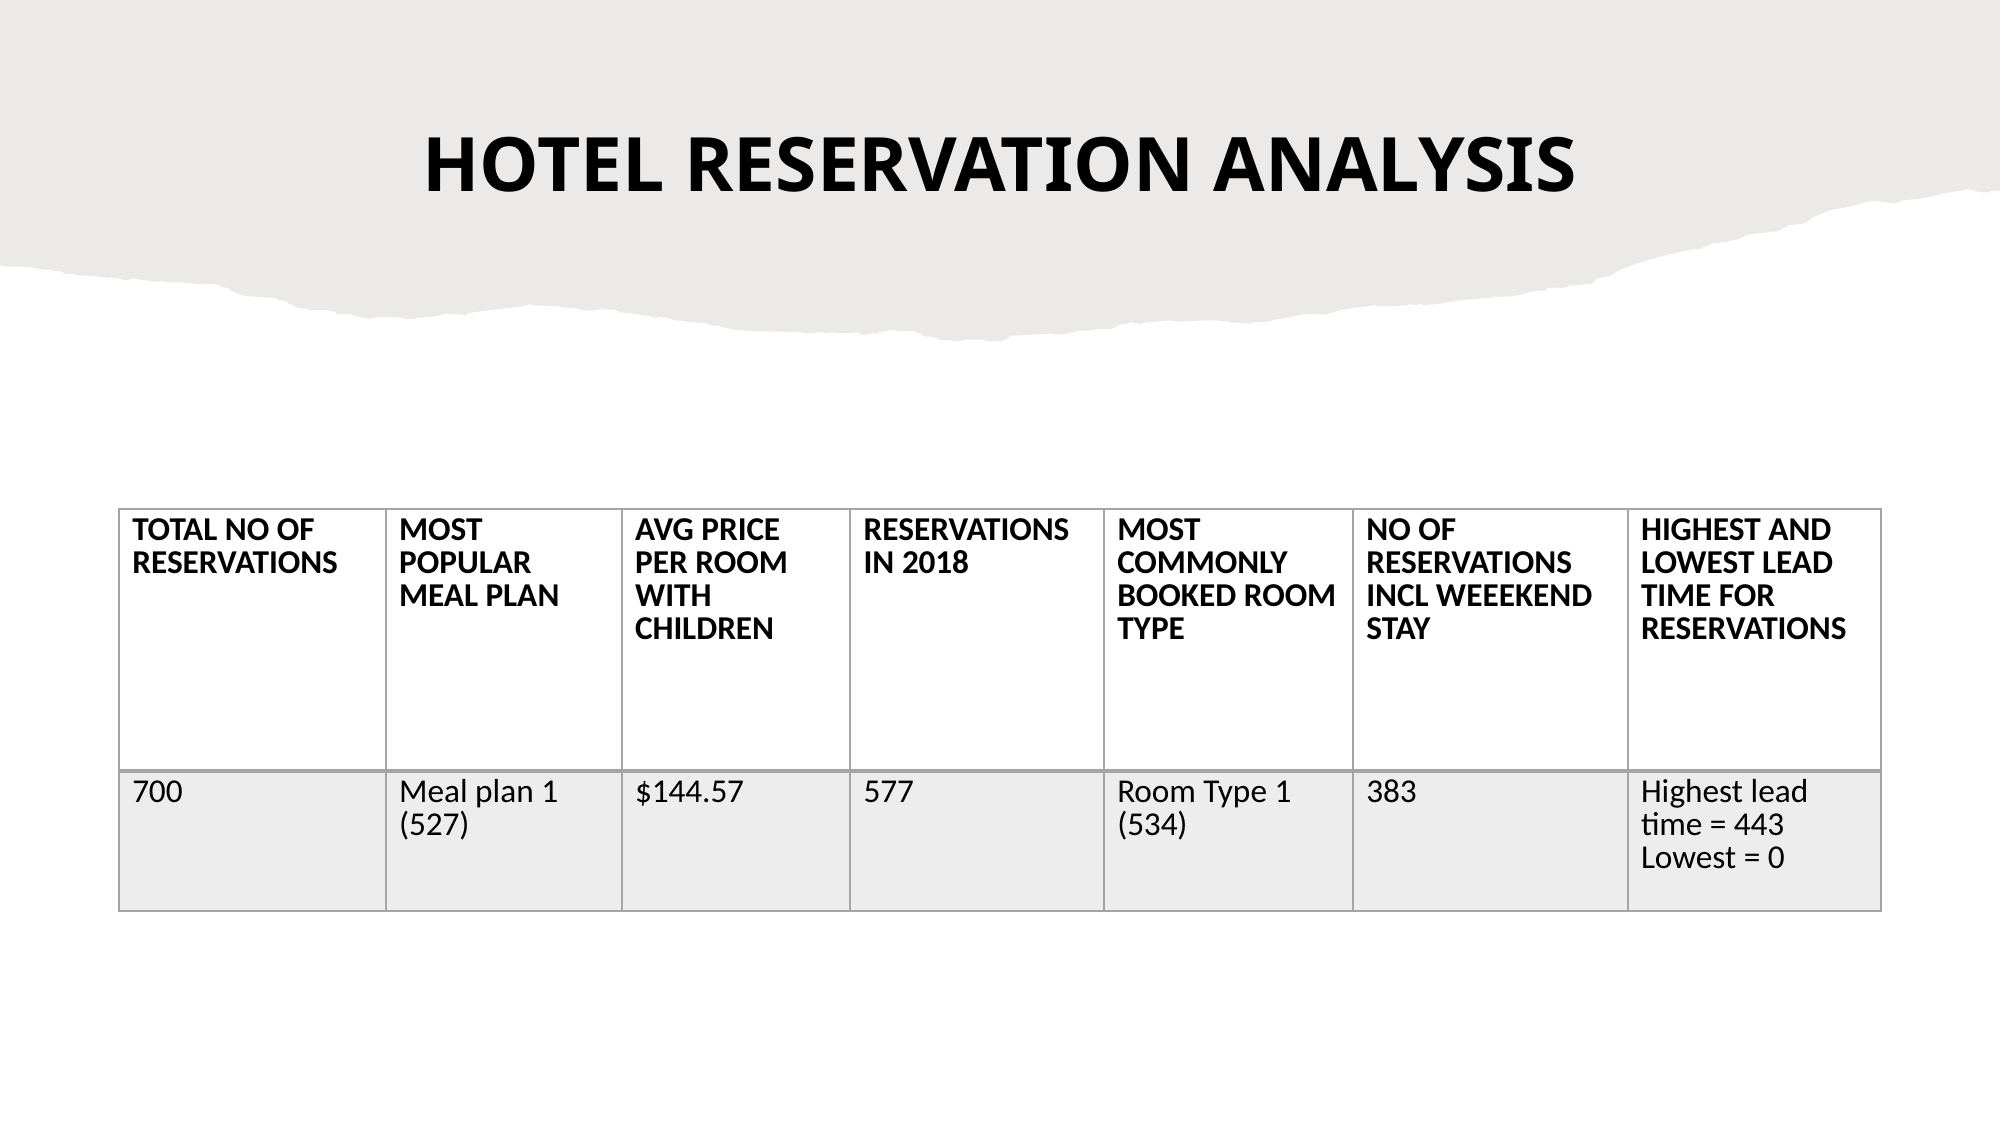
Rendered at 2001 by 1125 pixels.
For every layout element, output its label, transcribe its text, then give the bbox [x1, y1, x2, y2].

table_header AVG PRICE PER ROOM WITH CHILDREN [623, 510, 849, 769]
table_header RESERVATIONS IN 2018 [851, 510, 1103, 769]
table_header MOST POPULAR MEAL PLAN [387, 510, 621, 769]
table_cell 700 [120, 773, 385, 910]
table_header TOTAL NO OF RESERVATIONS [120, 510, 385, 769]
table_header MOST COMMONLY BOOKED ROOM TYPE [1105, 510, 1352, 769]
table_header NO OF RESERVATIONS INCL WEEEKEND STAY [1354, 510, 1627, 769]
table_cell Room Type 1 (534) [1105, 773, 1352, 910]
table_cell $144.57 [623, 773, 849, 910]
text_box [0, 0, 2000, 343]
table_cell Highest lead time = 443 Lowest = 0 [1629, 773, 1880, 910]
table_header HIGHEST AND LOWEST LEAD TIME FOR RESERVATIONS [1629, 510, 1880, 769]
table_cell 577 [851, 773, 1103, 910]
table_cell 383 [1354, 773, 1627, 910]
table_cell Meal plan 1 (527) [387, 773, 621, 910]
text_box [0, 191, 2000, 1125]
title HOTEL RESERVATION ANALYSIS [135, 81, 1865, 216]
